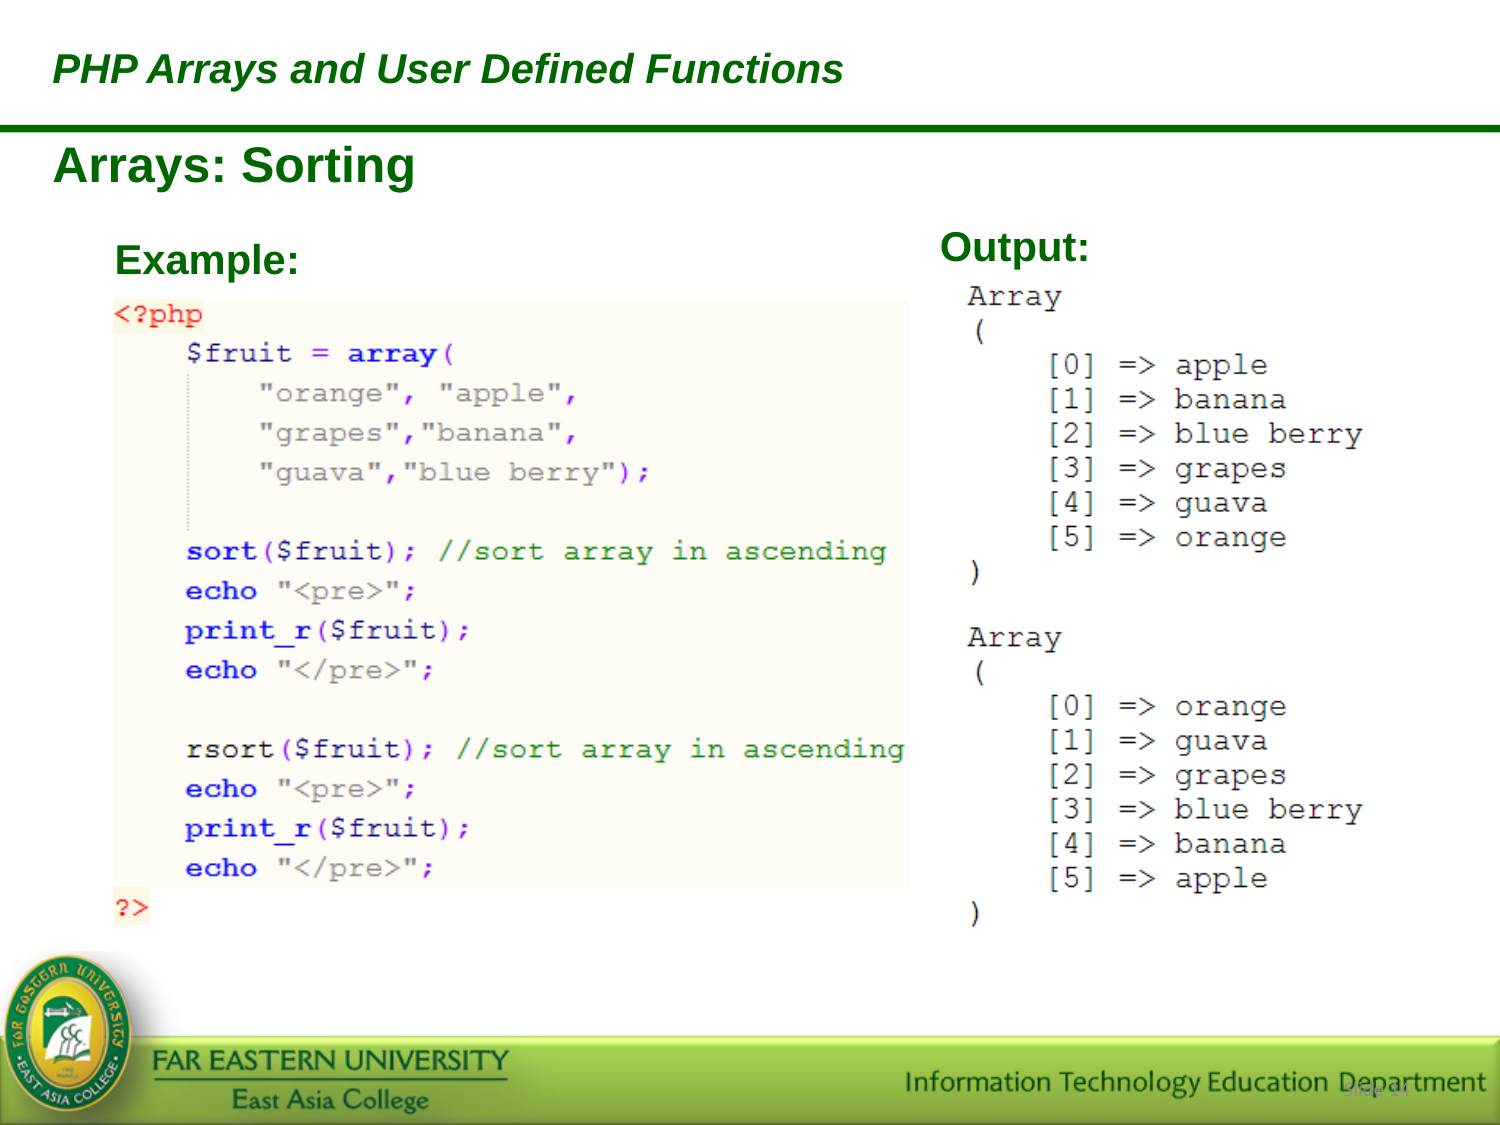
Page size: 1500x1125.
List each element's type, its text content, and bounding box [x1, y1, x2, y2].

text_box [0, 123, 1500, 135]
text_box Output: [924, 212, 1125, 278]
text_box Arrays: Sorting [37, 124, 1450, 200]
text_box Example: [99, 224, 338, 290]
picture [112, 299, 909, 926]
slide_number Slide 14 [1074, 1042, 1425, 1103]
text_box PHP Arrays and User Defined Functions [37, 34, 950, 100]
picture [962, 274, 1385, 937]
picture [0, 951, 1500, 1125]
